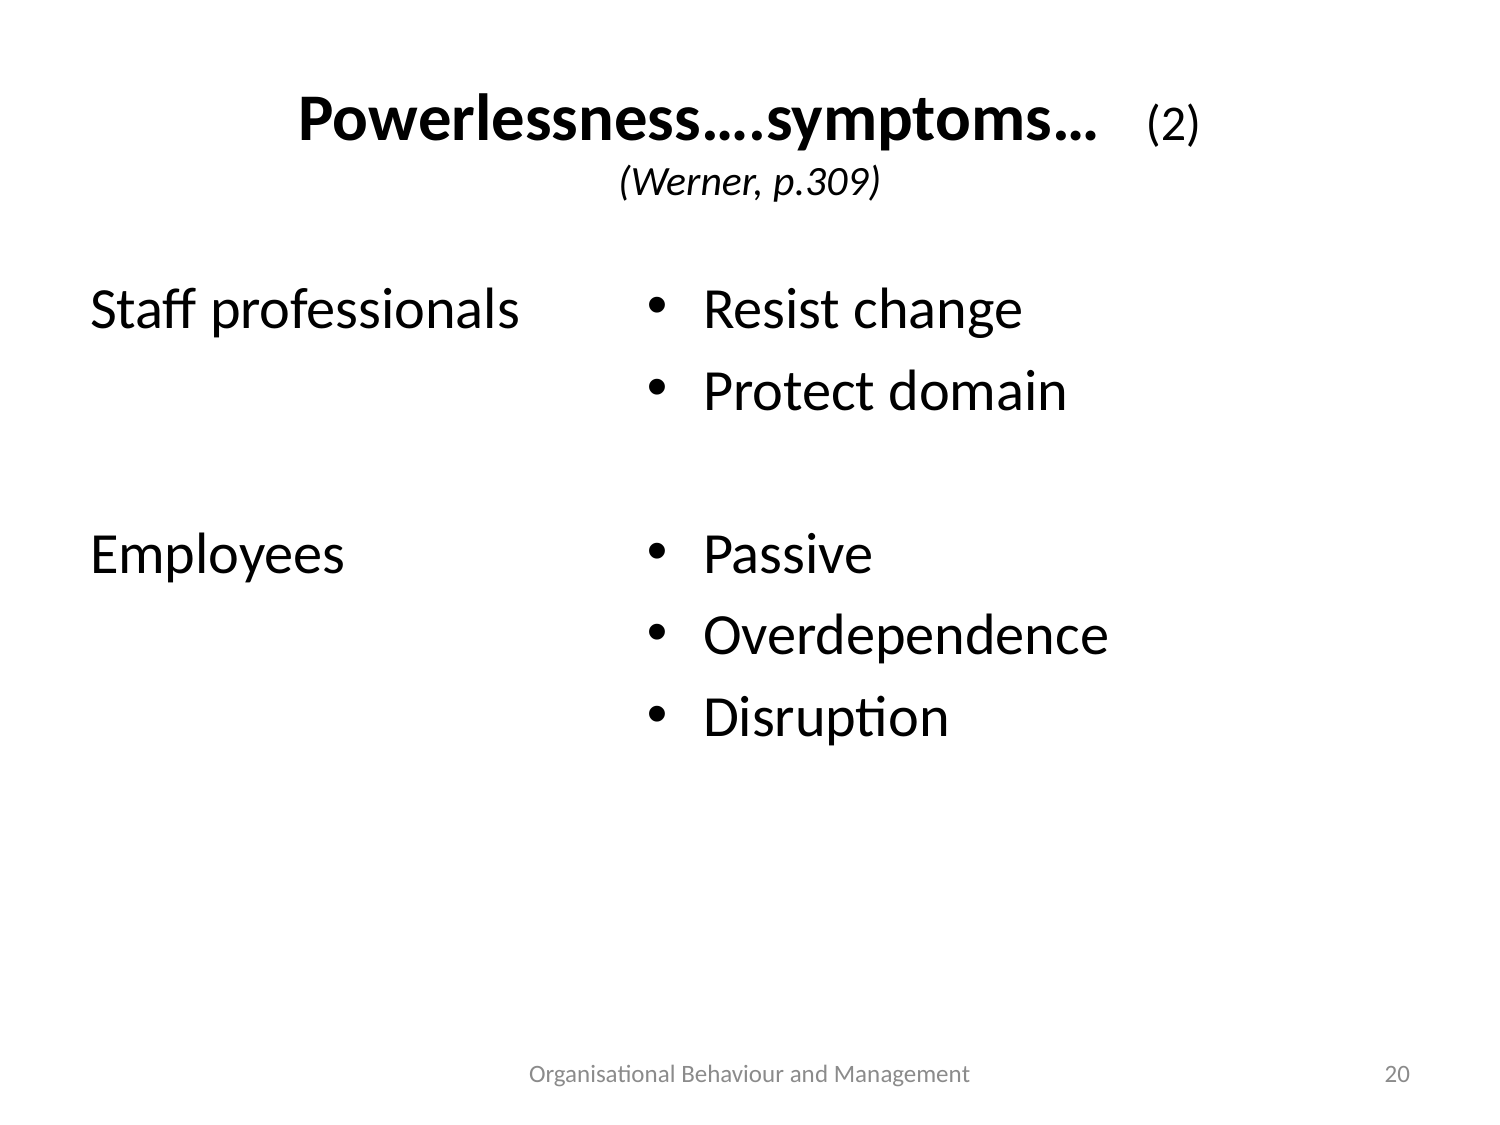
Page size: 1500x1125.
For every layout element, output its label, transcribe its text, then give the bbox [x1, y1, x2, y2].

title Powerlessness….symptoms… (2) (Werner, p.309) [74, 44, 1426, 233]
list Resist change Protect domain Passive Overdependence Disruption [631, 262, 1223, 1006]
slide_number 20 [1074, 1042, 1425, 1103]
list Staff professionals Employees [74, 262, 562, 1006]
footer Organisational Behaviour and Management [512, 1042, 988, 1103]
